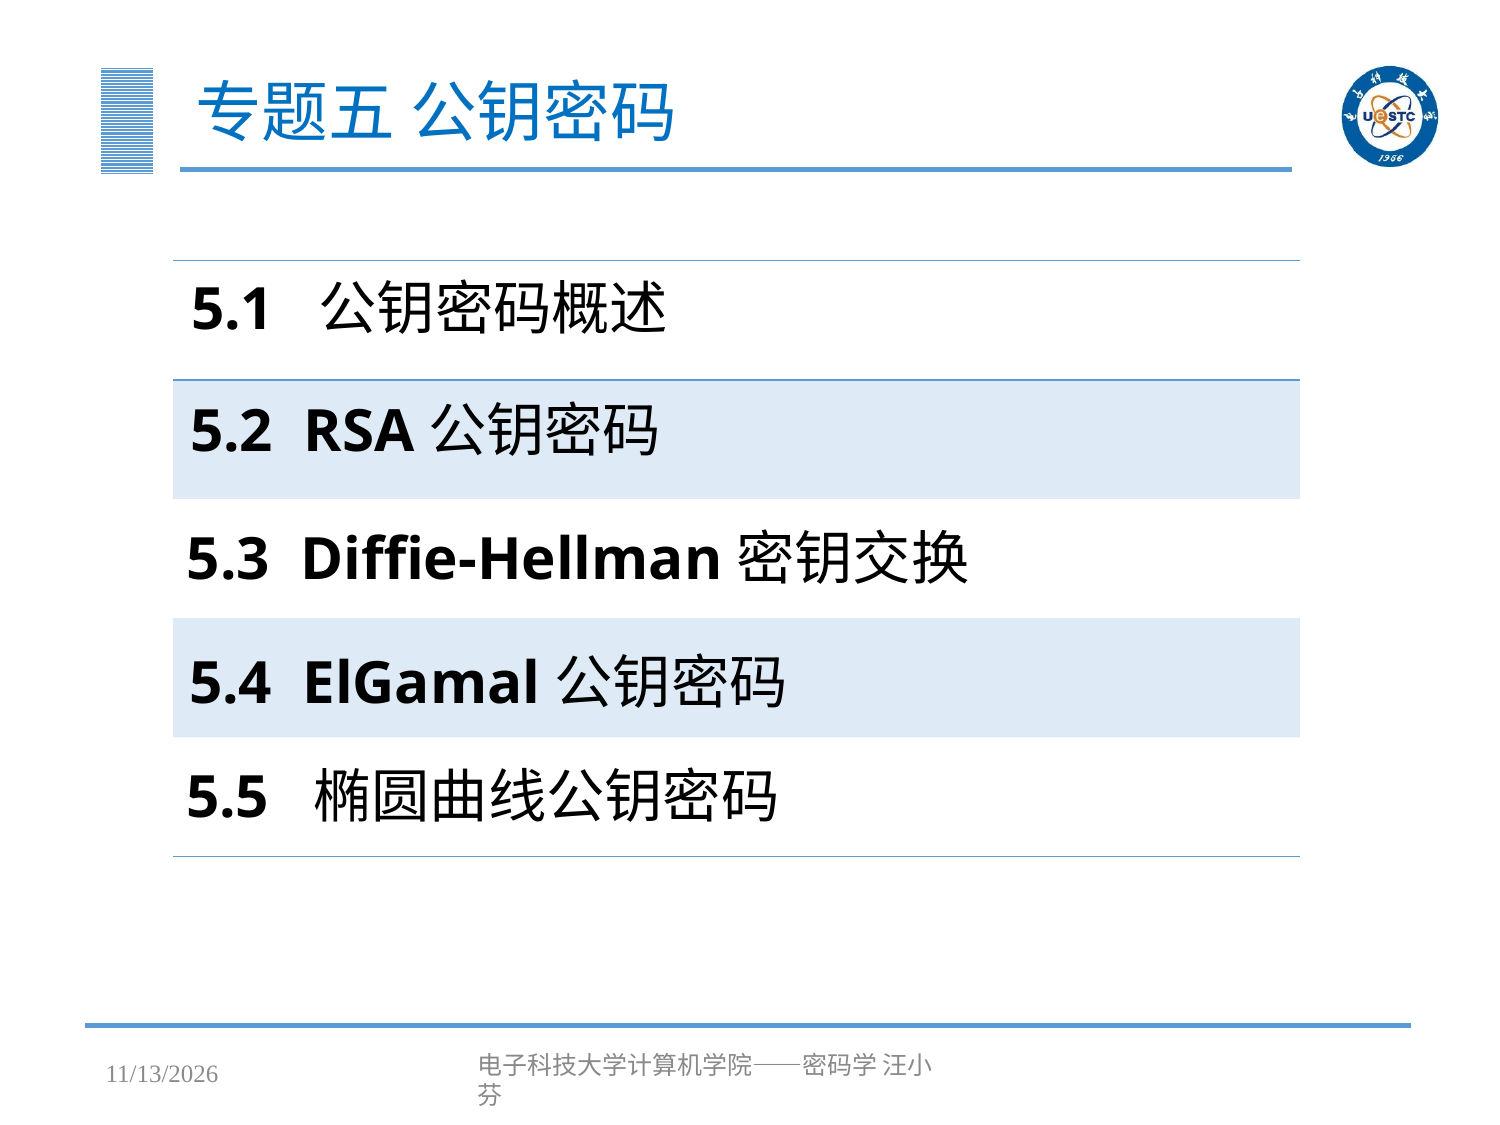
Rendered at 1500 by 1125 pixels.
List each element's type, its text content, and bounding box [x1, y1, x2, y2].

table_header [173, 261, 1300, 379]
text_box 5.2 RSA公钥密码 [175, 385, 1275, 471]
picture [1339, 63, 1440, 171]
table_cell [173, 499, 1300, 618]
table_cell [173, 737, 1300, 856]
text_box 5.1 公钥密码概述 [176, 264, 1292, 349]
title 专题五 公钥密码 [180, 59, 1293, 170]
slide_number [90, 1042, 429, 1103]
table_cell [173, 618, 1300, 737]
text_box 5.3 Diffie-Hellman密钥交换 [172, 514, 1288, 599]
text_box 5.4 ElGamal公钥密码 [174, 637, 1292, 723]
footer 电子科技大学计算机学院——密码学 汪小芬 [462, 1042, 963, 1103]
table_cell [173, 381, 1300, 499]
text_box 5.5 椭圆曲线公钥密码 [171, 751, 1287, 837]
